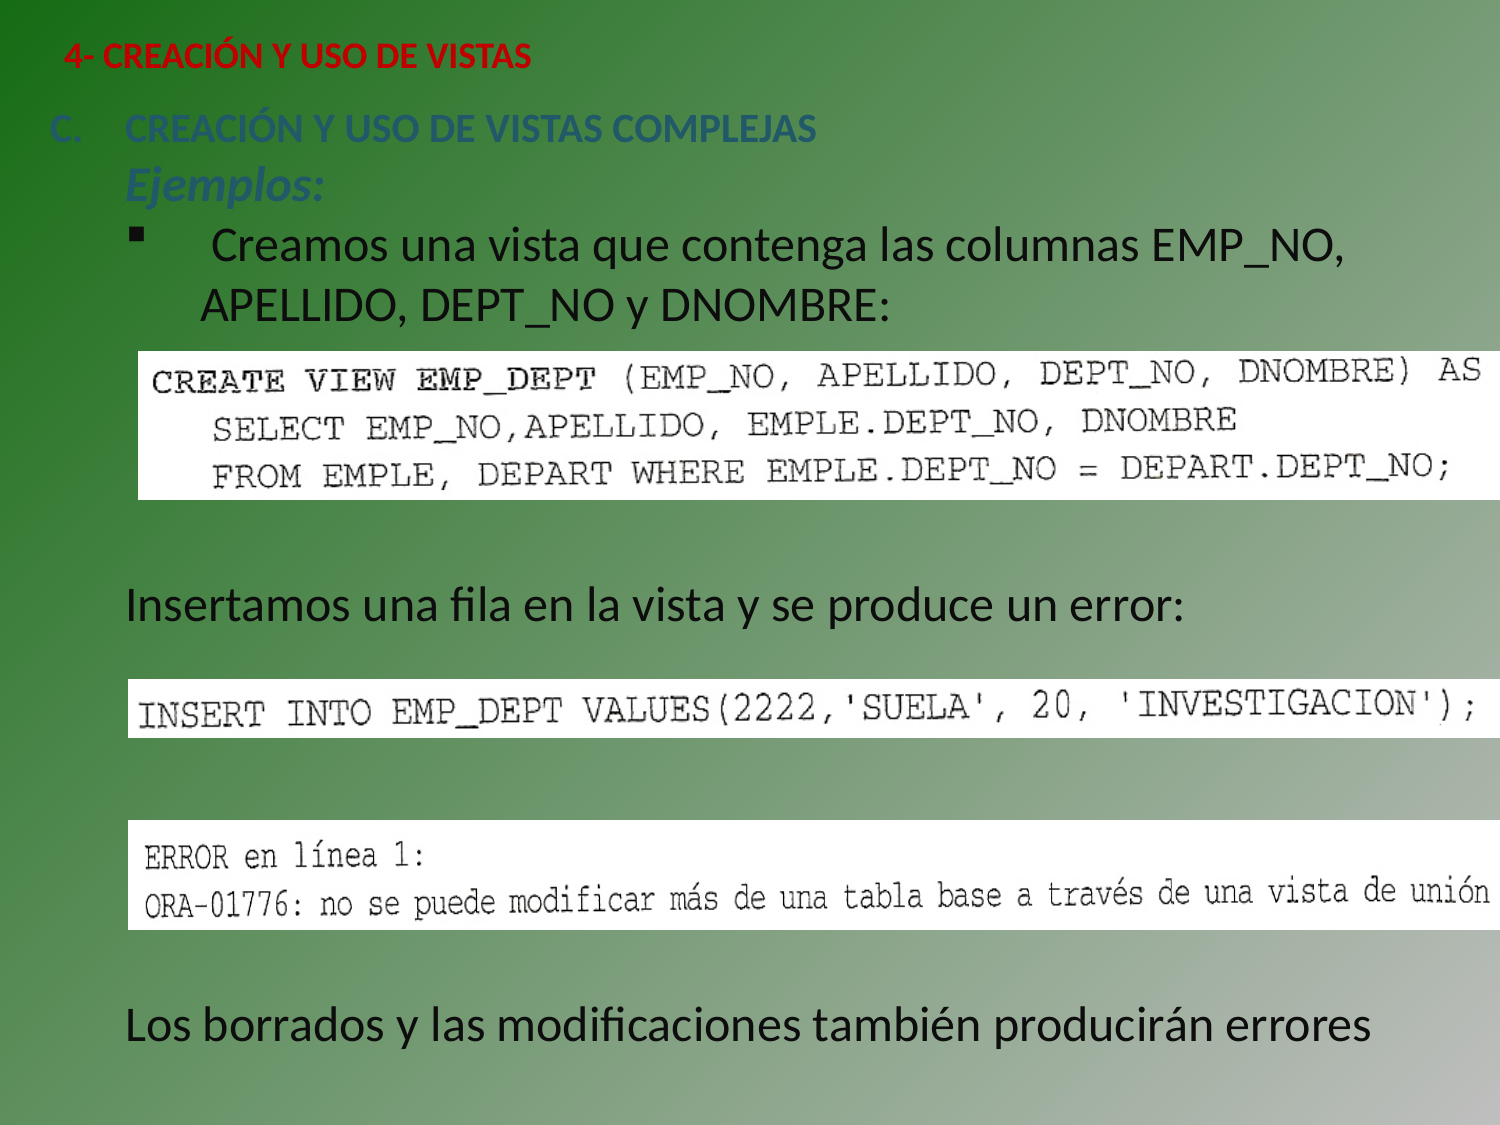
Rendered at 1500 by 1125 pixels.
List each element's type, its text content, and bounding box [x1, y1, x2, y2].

picture [137, 351, 1500, 500]
text_box CREACIÓN Y USO DE VISTAS COMPLEJAS Ejemplos: Creamos una vista que contenga las columnas EMP_NO, APELLIDO, DEPT_NO y DNOMBRE: Insertamos una fila en la vista y se produce un error: Los borrados y las modificaciones también producirán errores [35, 93, 1500, 1109]
picture [128, 820, 1500, 930]
picture [128, 679, 1500, 739]
text_box 4- CREACIÓN Y USO DE VISTAS [49, 23, 548, 84]
